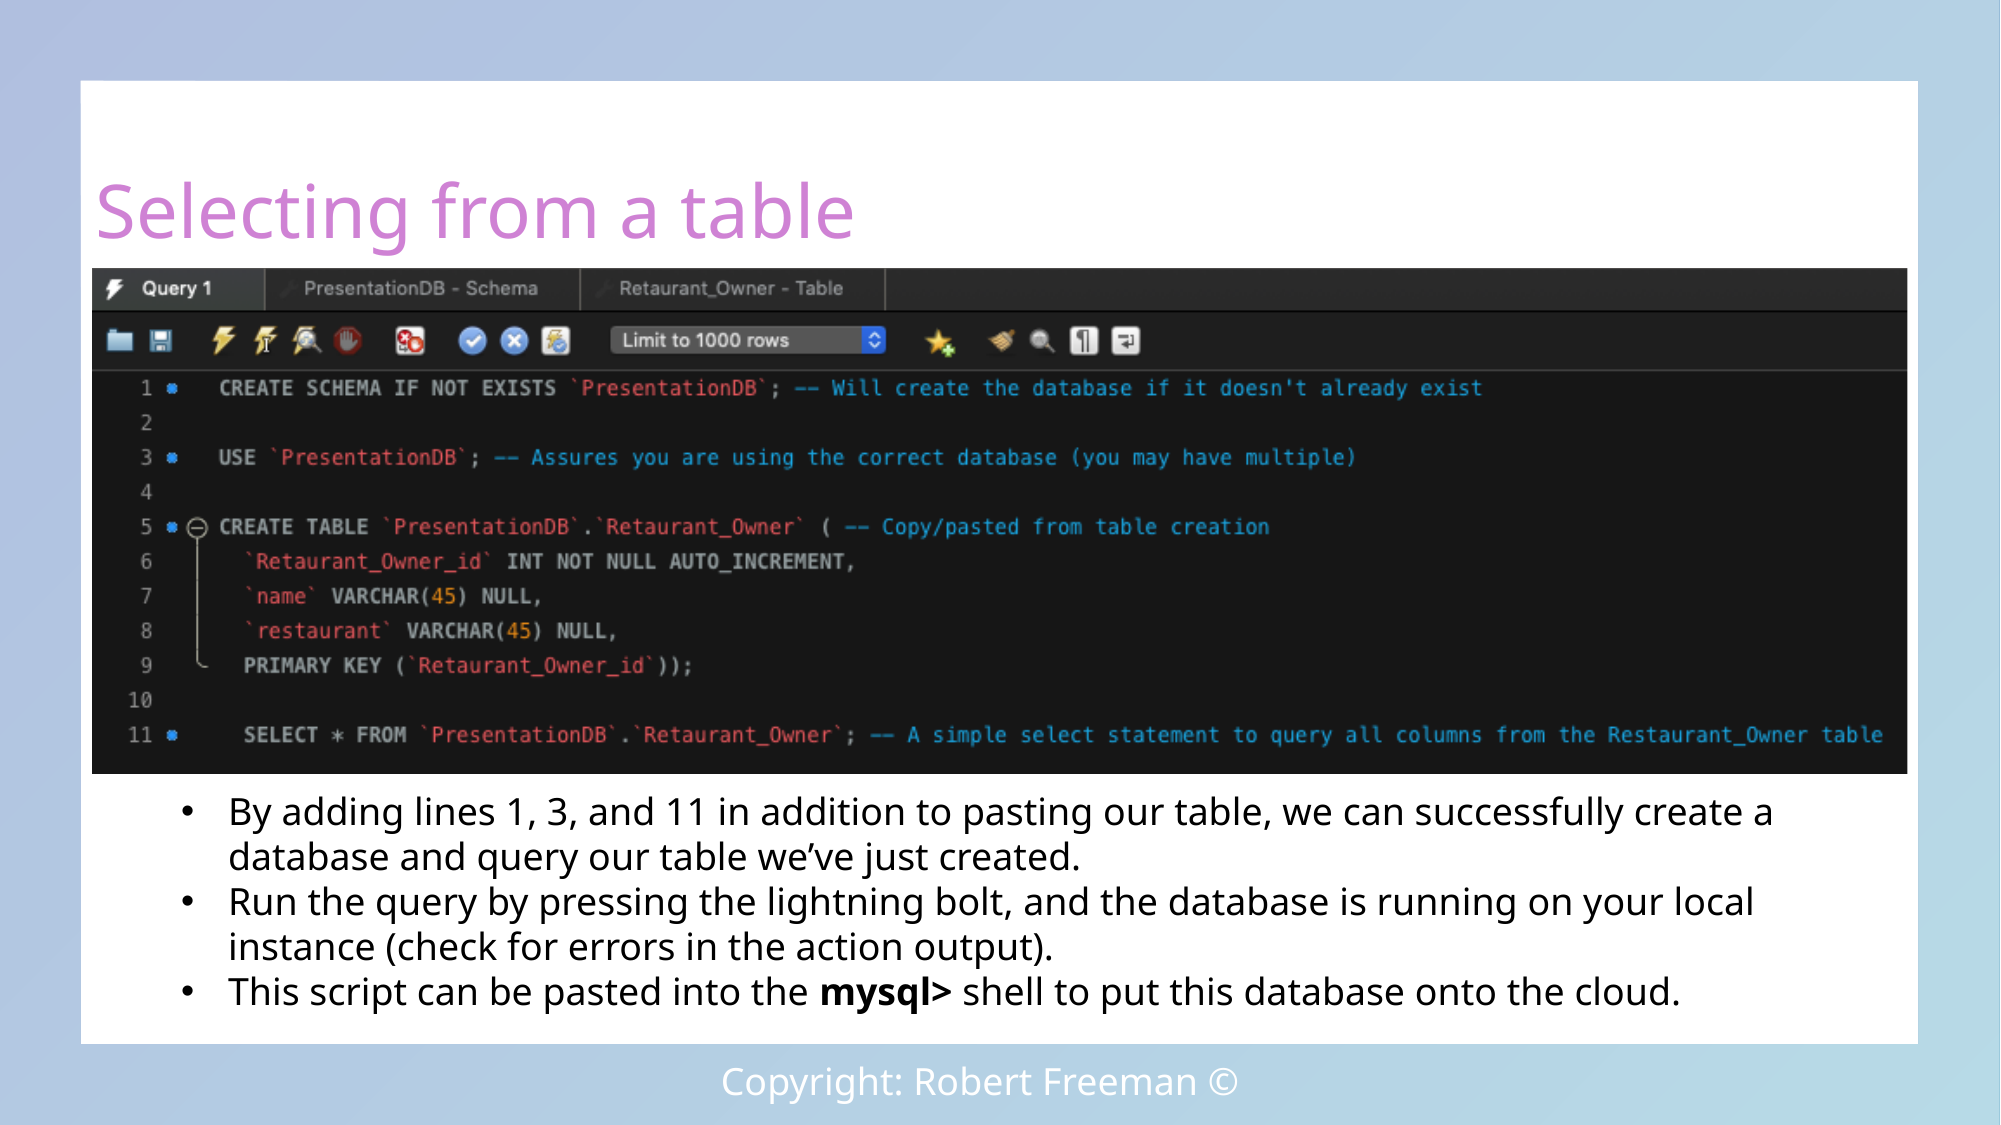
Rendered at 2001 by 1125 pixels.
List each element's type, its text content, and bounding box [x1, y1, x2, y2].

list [92, 268, 1908, 774]
text_box [0, 0, 2000, 1125]
title Selecting from a table [80, 114, 1000, 262]
text_box [82, 82, 1918, 1043]
text_box Copyright: Robert Freeman © [706, 1050, 1294, 1111]
text_box By adding lines 1, 3, and 11 in addition to pasting our table, we can successfully create a database and query our table we’ve just created. Run the query by pressing the lightning bolt, and the database is running on your local instance (check for errors in the action output). This script can be pasted into the mysql> shell to put this database onto the cloud. [166, 780, 1816, 1021]
